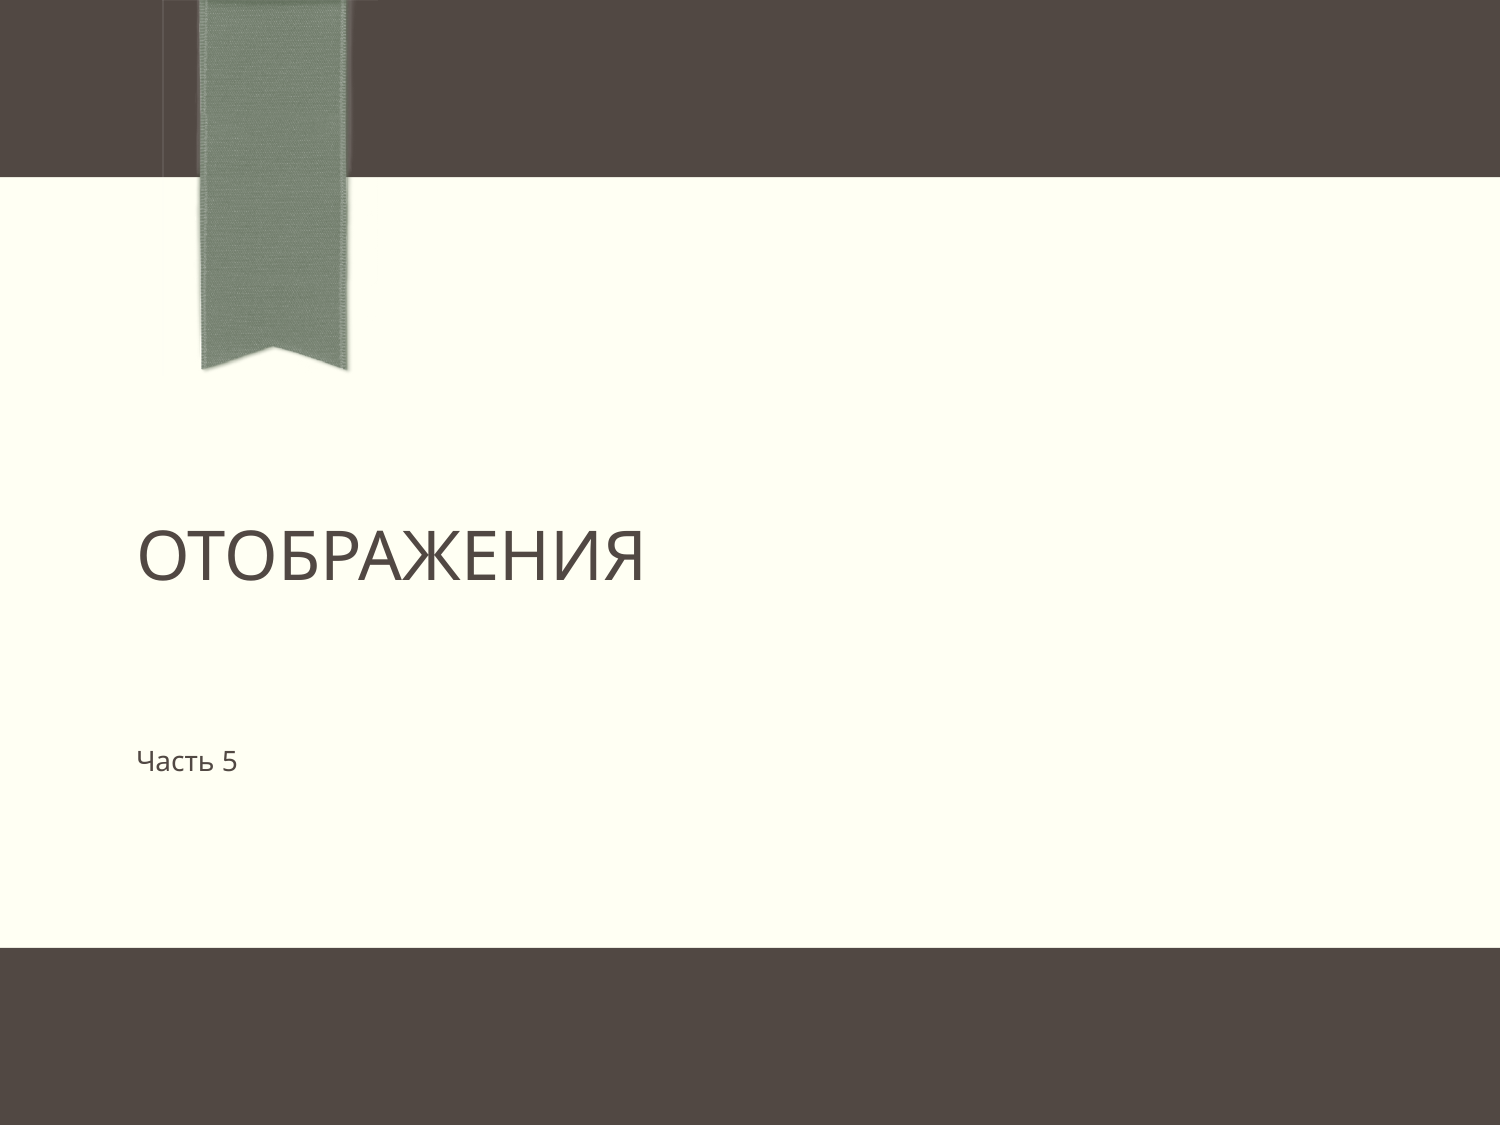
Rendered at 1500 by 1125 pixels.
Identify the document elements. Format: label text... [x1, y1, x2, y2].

title Отображения [135, 376, 1379, 740]
subtitle Часть 5 [135, 740, 1379, 897]
